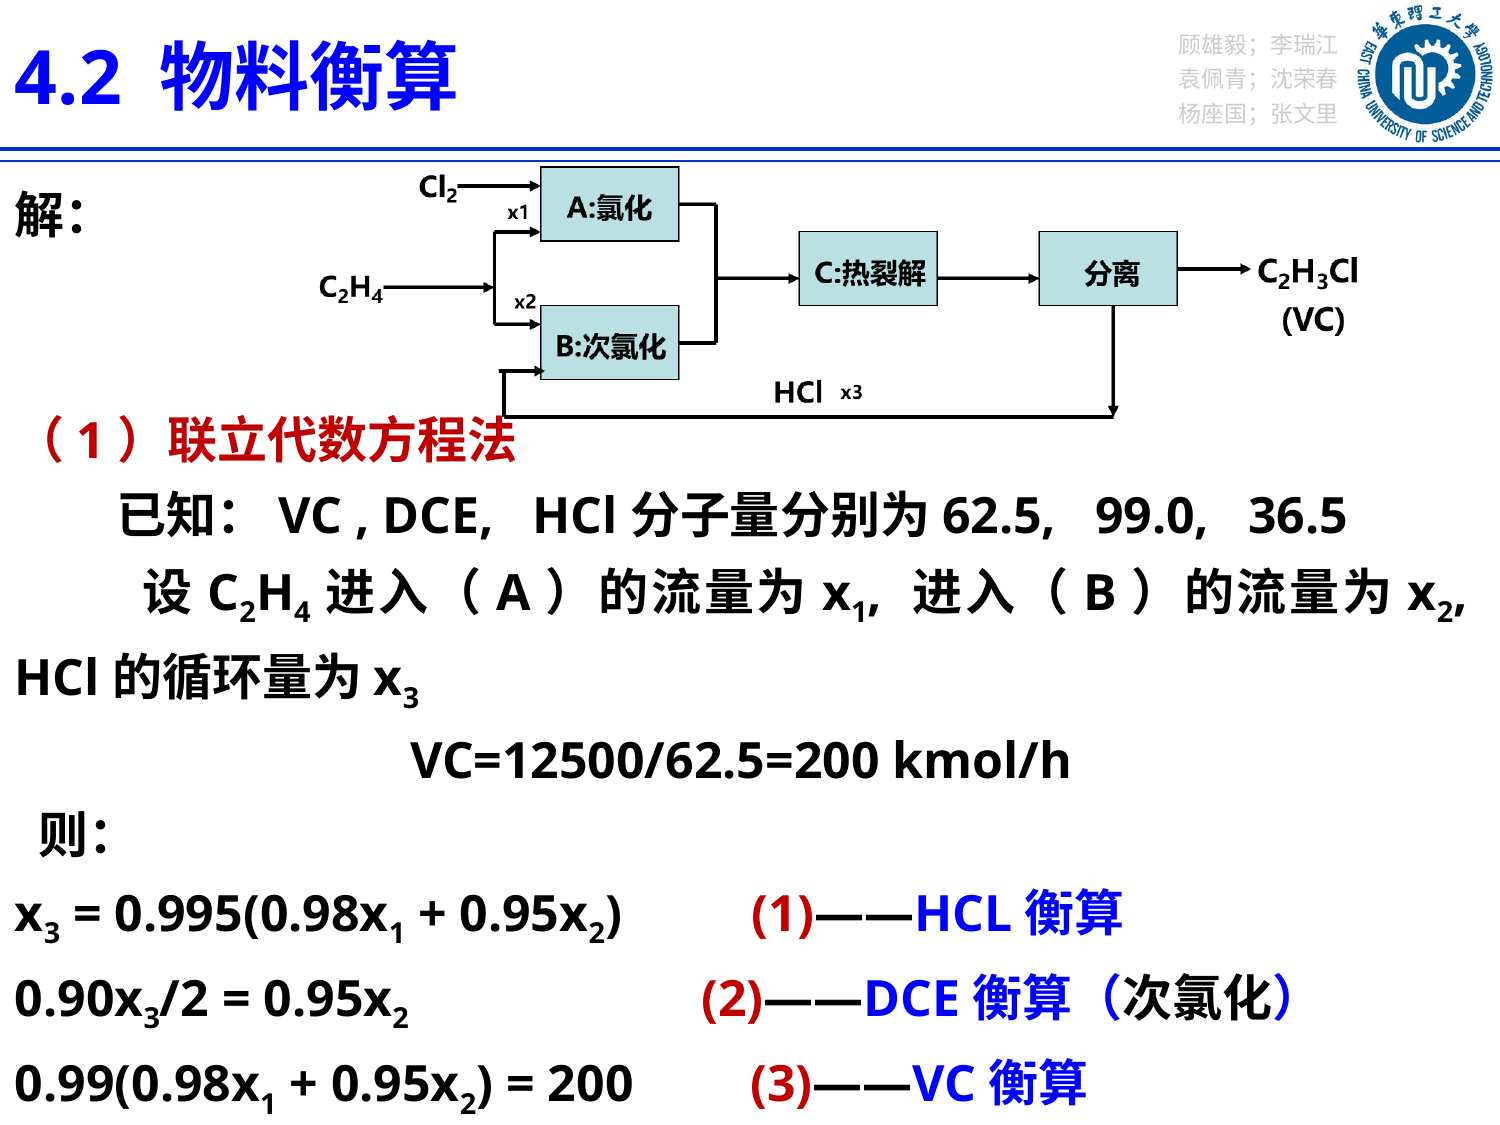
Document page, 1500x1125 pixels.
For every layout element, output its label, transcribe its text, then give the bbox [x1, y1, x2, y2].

picture [300, 160, 1377, 429]
picture [1353, 127, 1495, 145]
text_box 4.2 物料衡算 [0, 21, 1500, 127]
text_box 解： （1）联立代数方程法 已知：VC , DCE, HCl分子量分别为62.5, 99.0, 36.5 设C2H4进入（A）的流量为x1, 进入（B）的流量为x2, HCl的循环量为x3 VC=12500/62.5=200 kmol/h 则： x3 = 0.995(0.98x1 + 0.95x2) (1)——HCL衡算 0.90x3/2 = 0.95x2 (2)——DCE衡算（次氯化） 0.99(0.98x1 + 0.95x2) = 200 (3)——VC衡算 [0, 160, 1483, 1125]
picture [1353, 3, 1495, 21]
